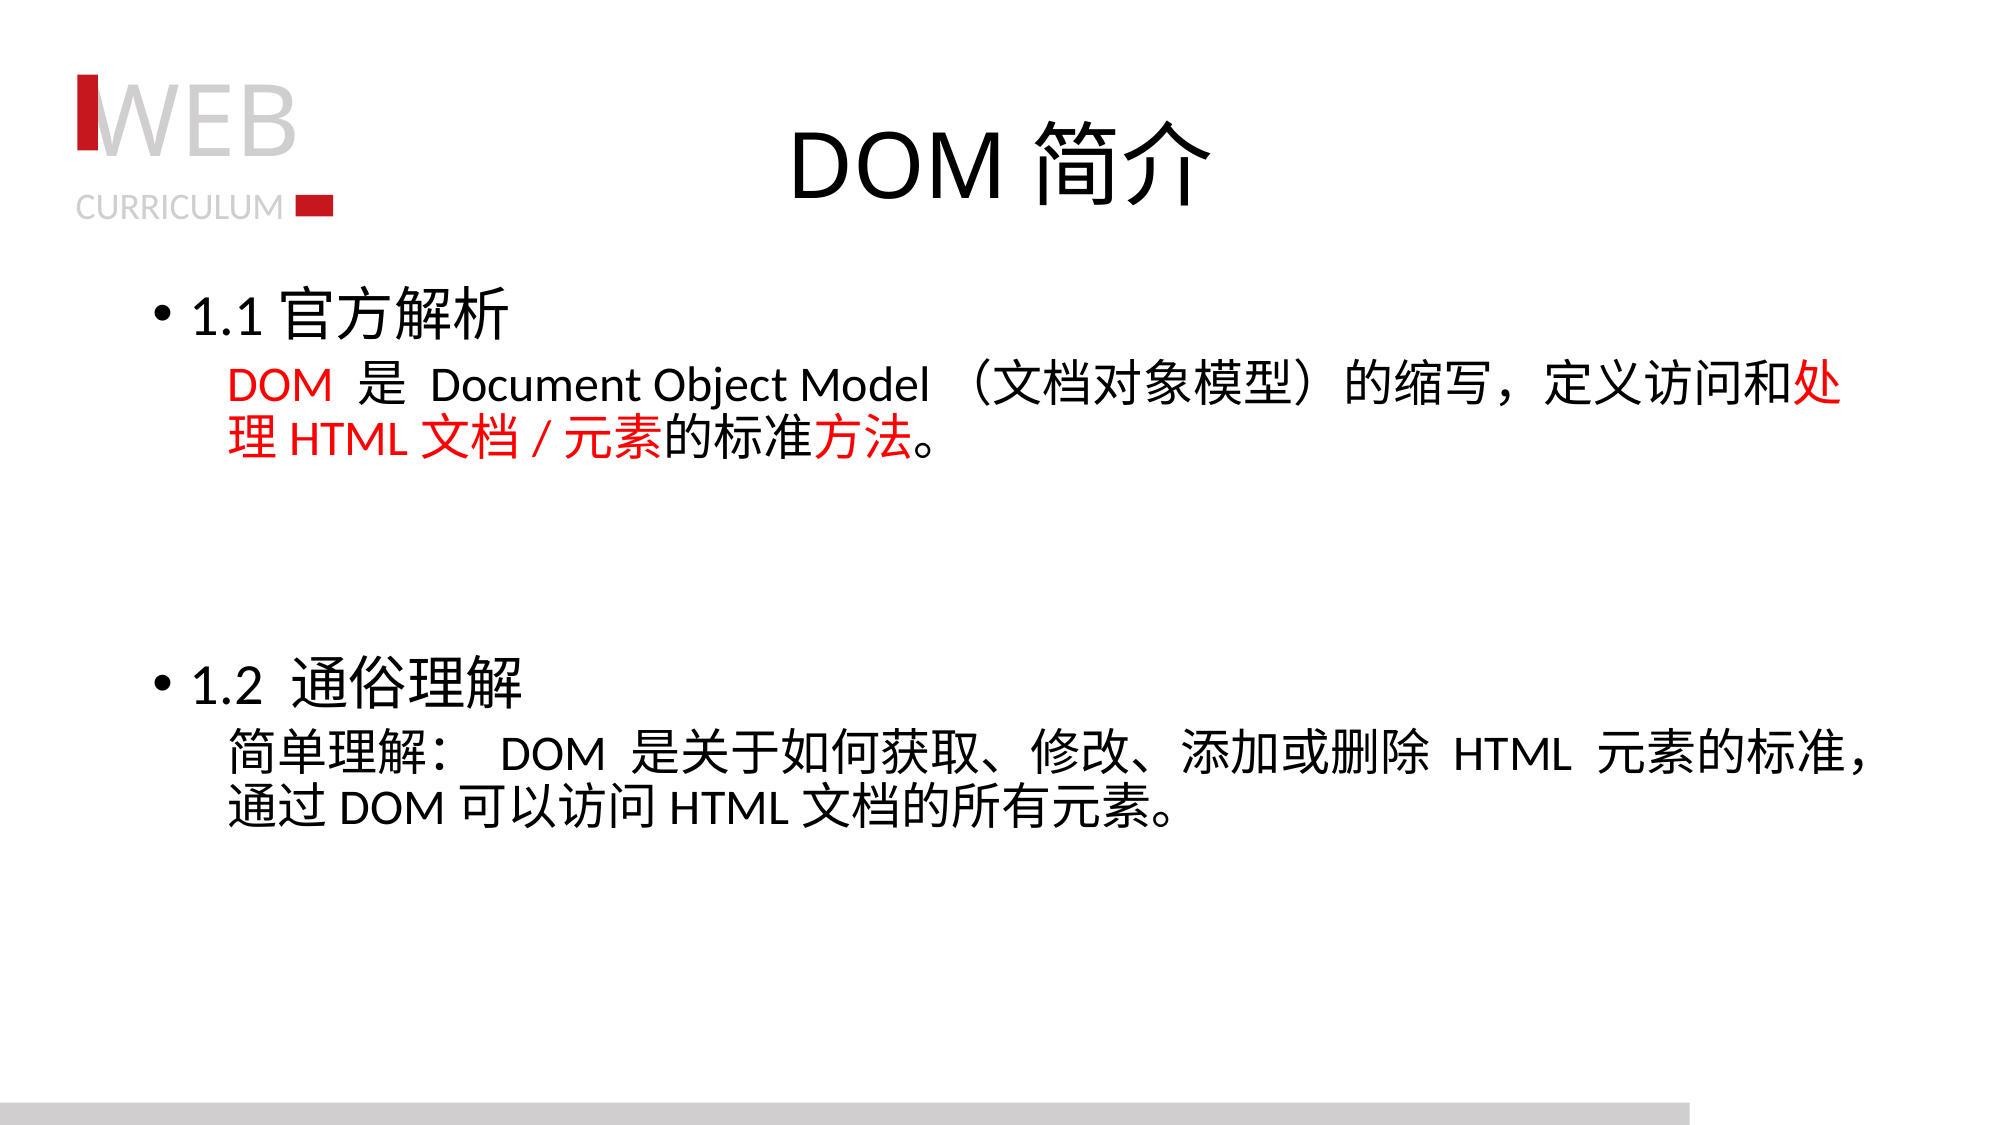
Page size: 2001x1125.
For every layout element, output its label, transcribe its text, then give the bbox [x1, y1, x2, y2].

list 1.1官方解析 DOM 是 Document Object Model（文档对象模型）的缩写，定义访问和处理HTML文档/元素的标准方法。 1.2 通俗理解 简单理解： DOM 是关于如何获取、修改、添加或删除 HTML 元素的标准，通过DOM可以访问HTML文档的所有元素。 [137, 277, 1863, 992]
title DOM简介 [137, 59, 1863, 277]
